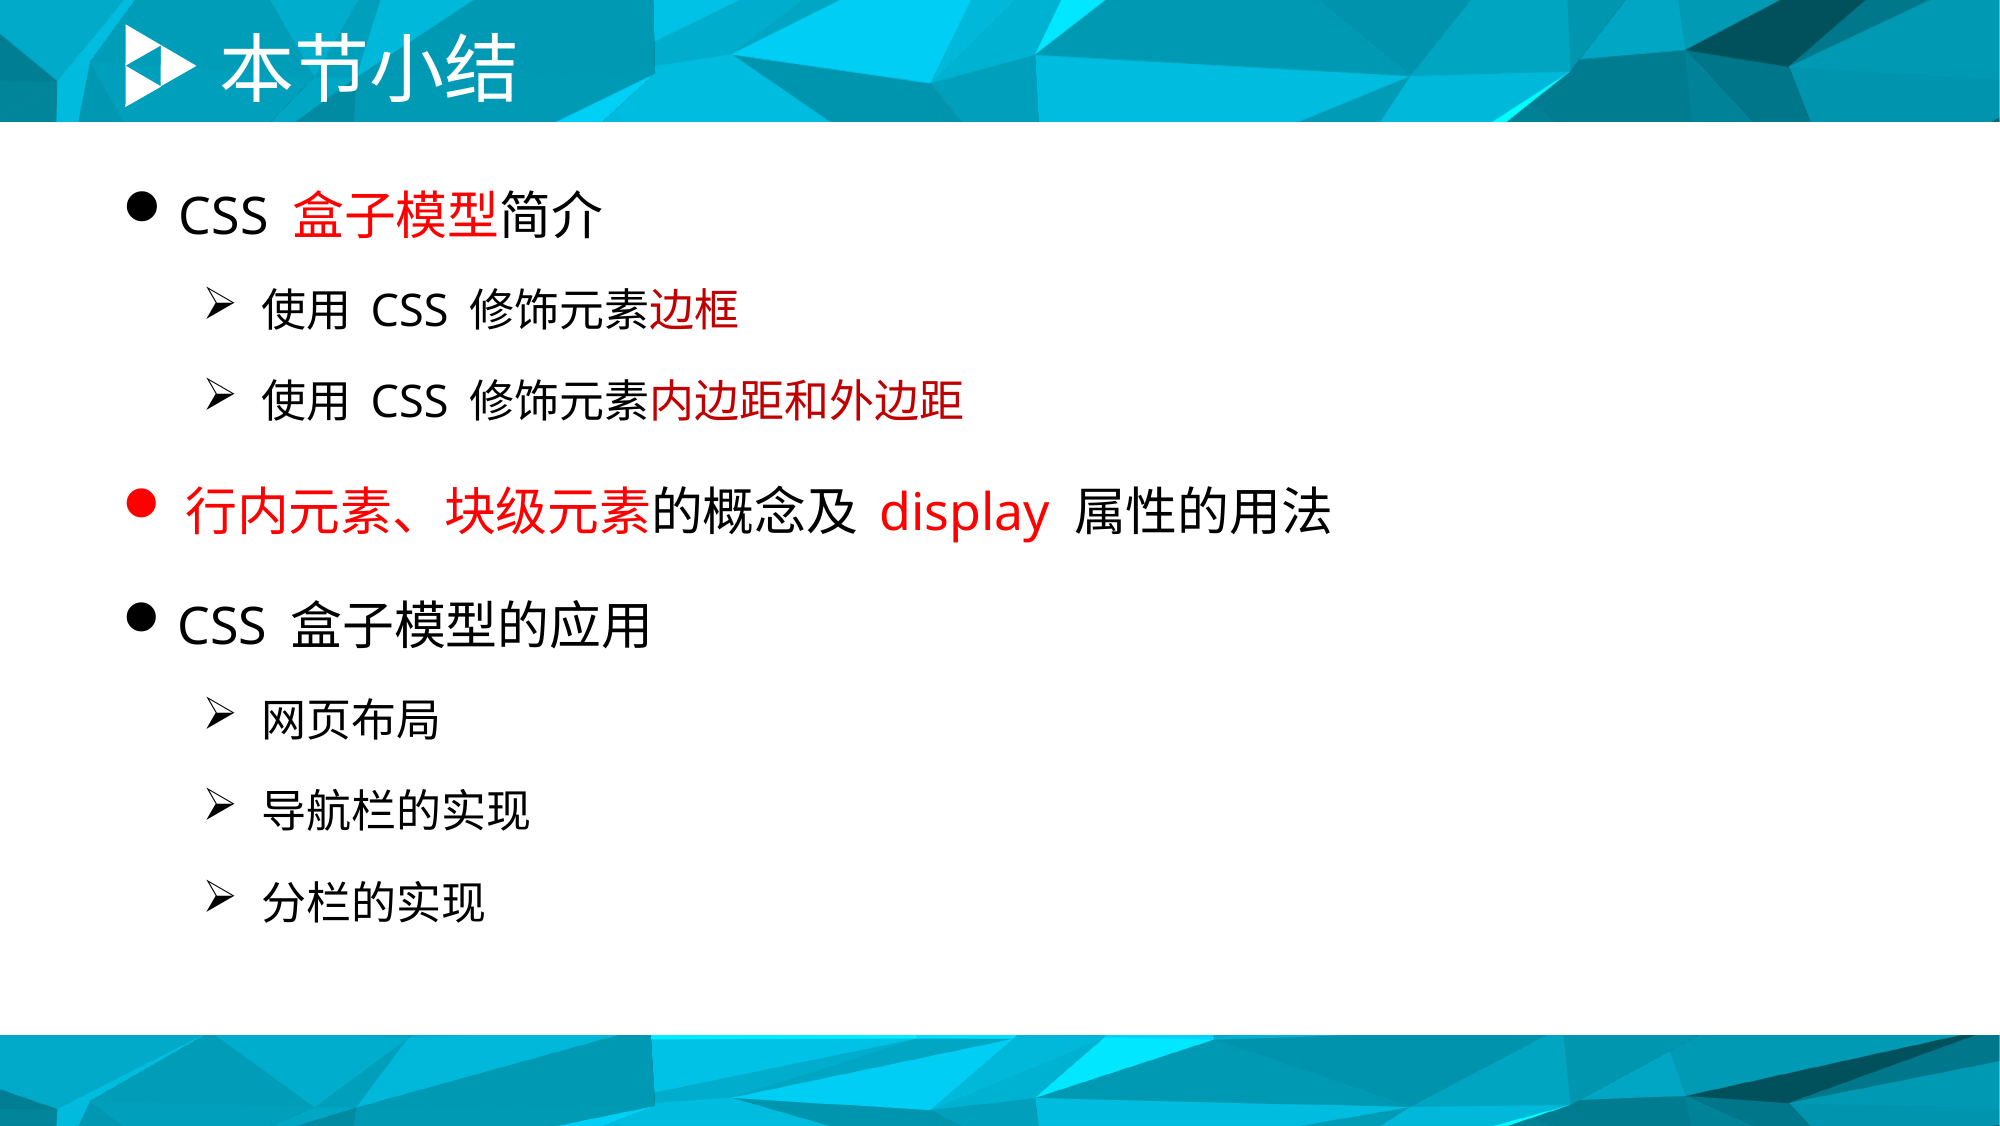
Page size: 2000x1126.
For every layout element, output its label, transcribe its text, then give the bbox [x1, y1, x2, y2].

title 本节小结 [201, 21, 1927, 125]
list CSS 盒子模型简介 使用 CSS 修饰元素边框 使用 CSS 修饰元素内边距和外边距 行内元素、块级元素的概念及 display 属性的用法 CSS 盒子模型的应用 网页布局 导航栏的实现 分栏的实现 [104, 142, 1927, 942]
picture [0, 1035, 2000, 1126]
picture [0, 0, 2000, 122]
